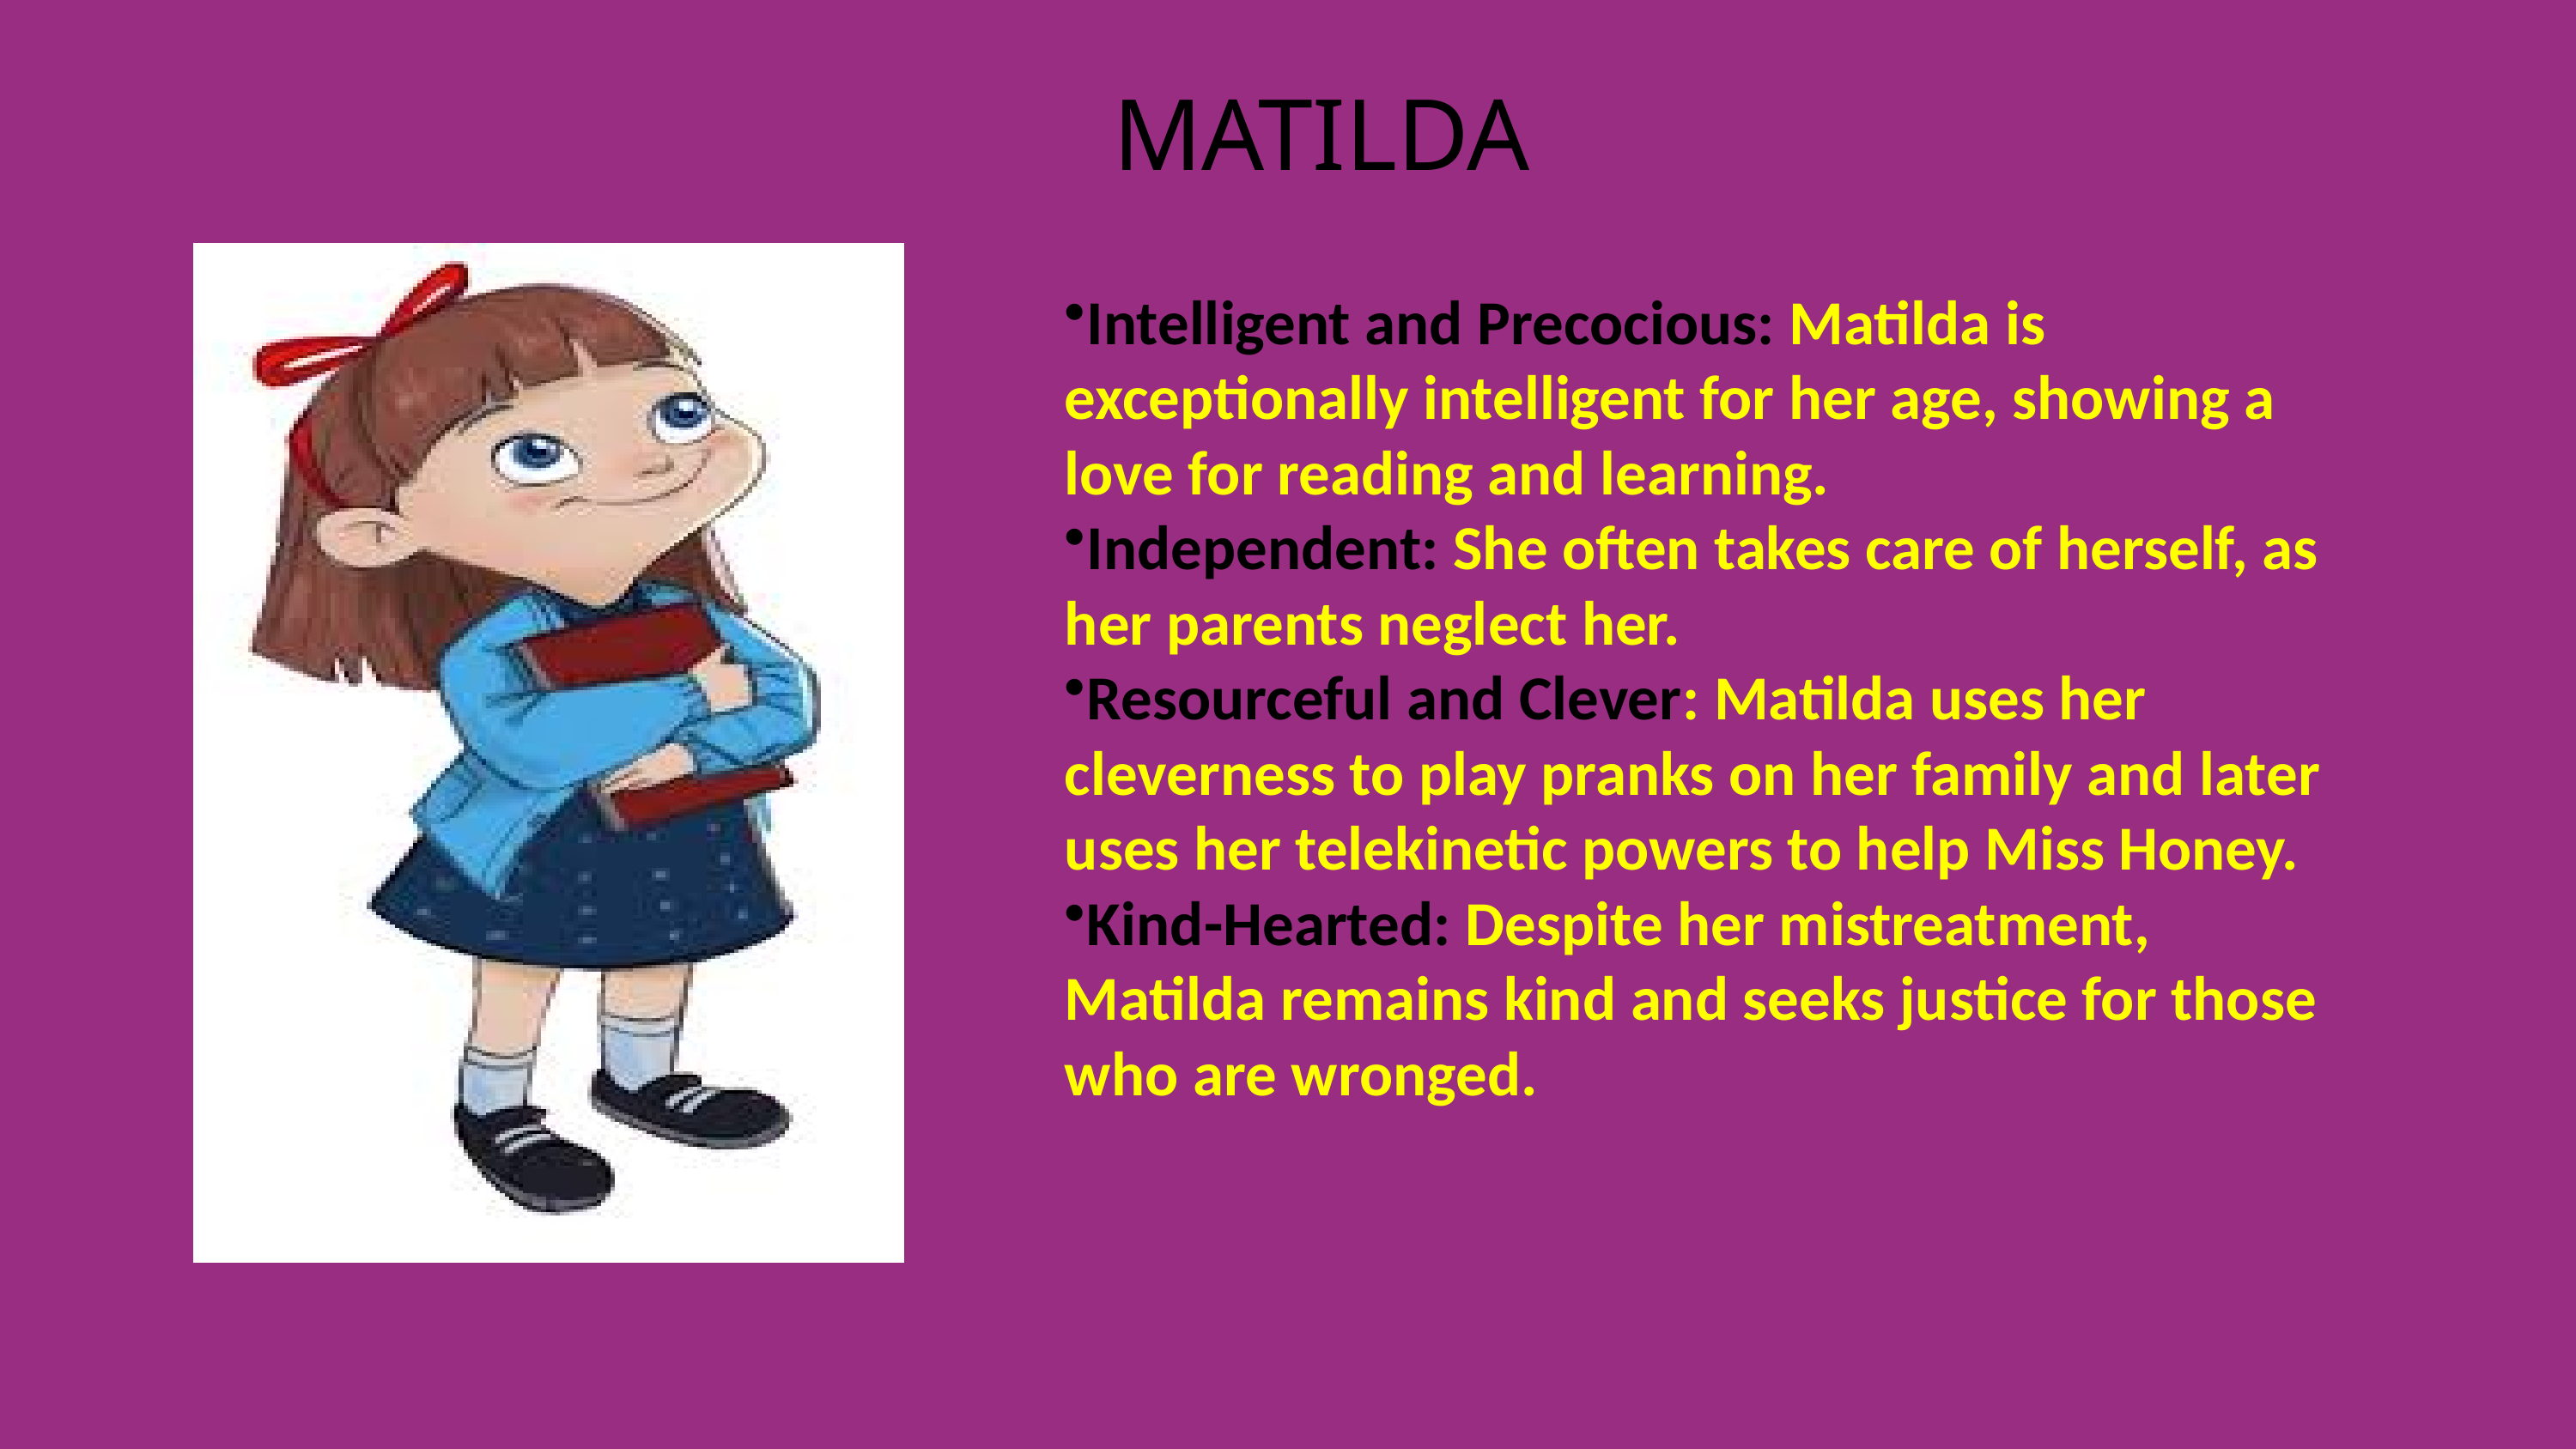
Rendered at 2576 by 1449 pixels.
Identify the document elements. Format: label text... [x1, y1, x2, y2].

picture [192, 242, 905, 1263]
text_box MATILDA [998, 48, 1731, 197]
text_box Intelligent and Precocious: Matilda is exceptionally intelligent for her age, showing a love for reading and learning. Independent: She often takes care of herself, as her parents neglect her. Resourceful and Clever: Matilda uses her cleverness to play pranks on her family and later uses her telekinetic powers to help Miss Honey. Kind-Hearted: Despite her mistreatment, Matilda remains kind and seeks justice for those who are wronged. [1051, 275, 2361, 1115]
